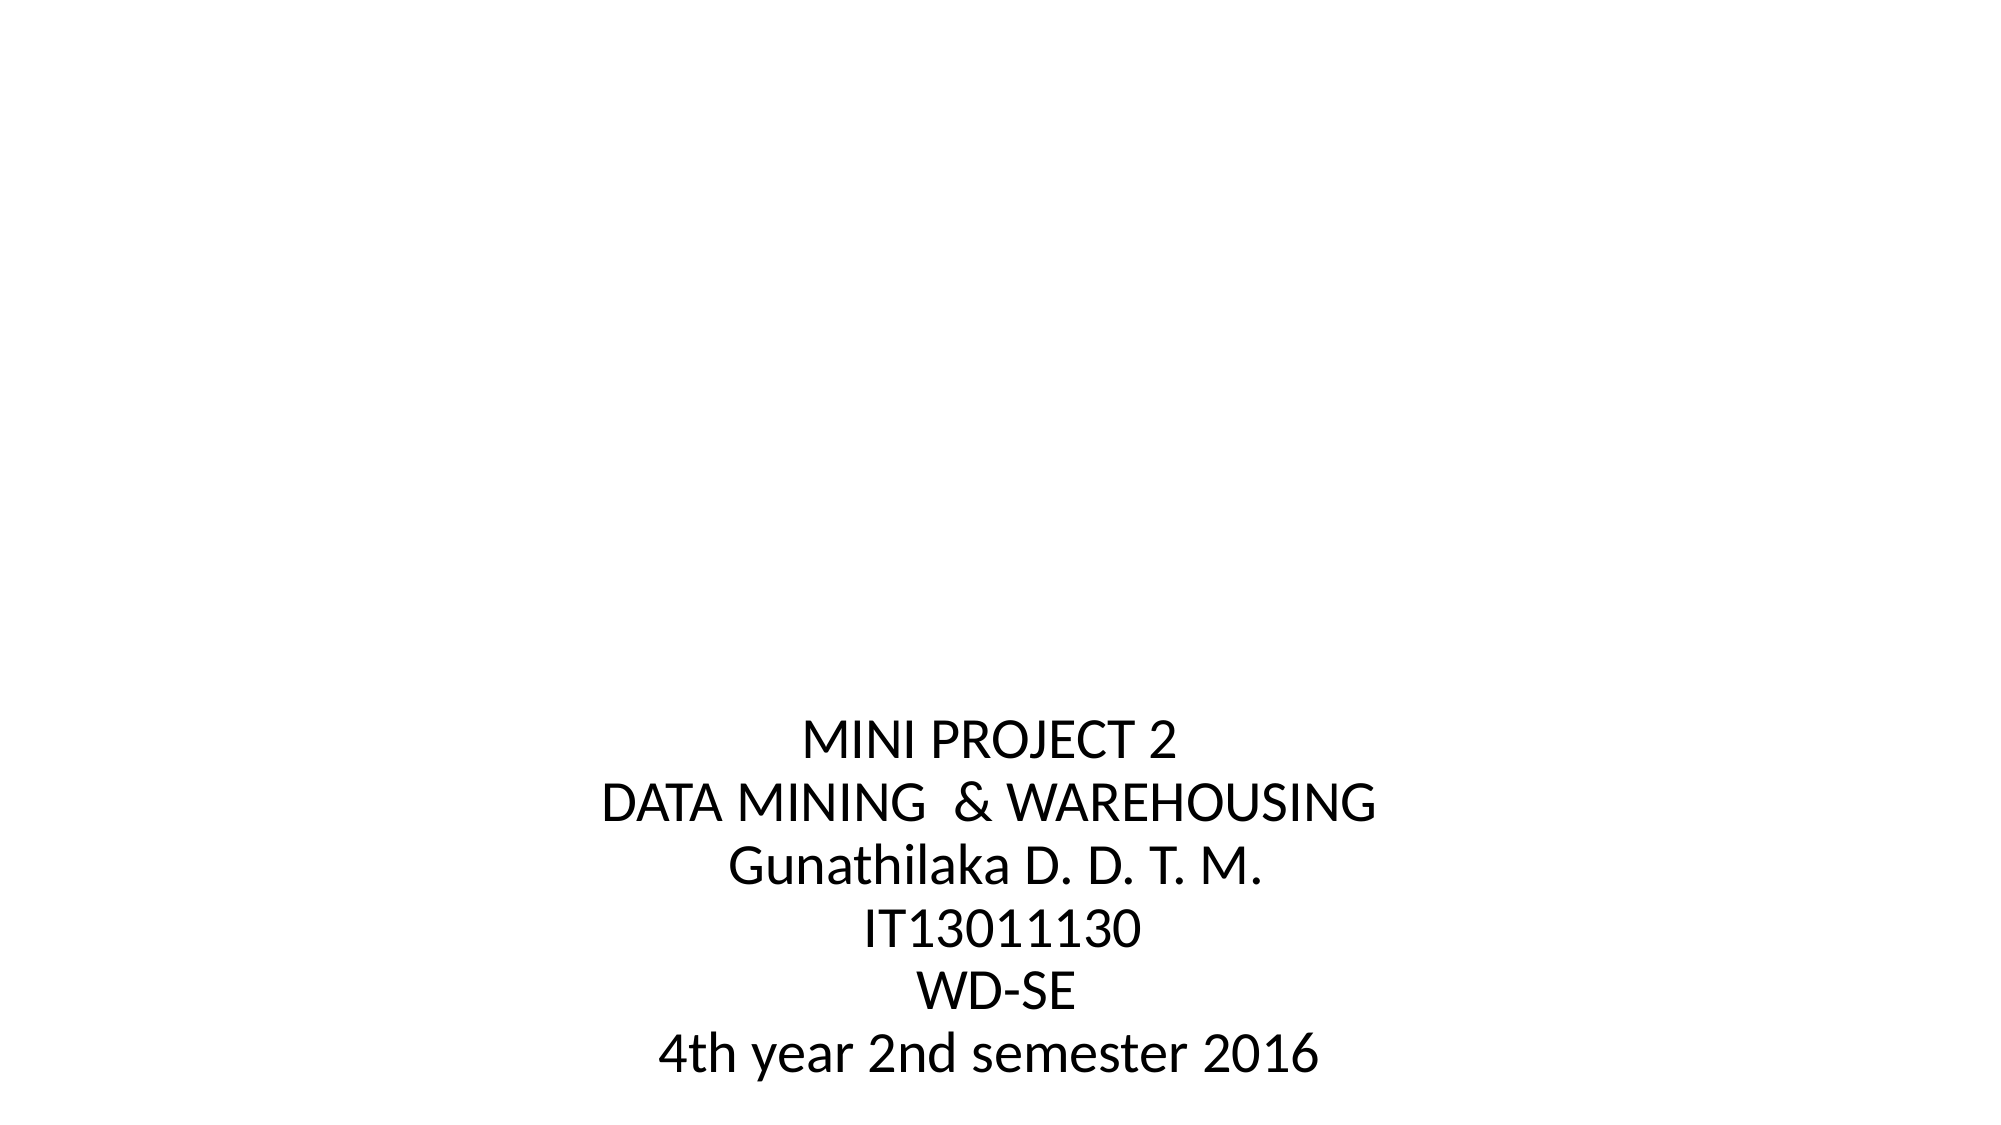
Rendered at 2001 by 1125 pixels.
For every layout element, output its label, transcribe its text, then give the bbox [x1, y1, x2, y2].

title MINI PROJECT 2 DATA MINING & WAREHOUSING Gunathilaka D. D. T. M. IT13011130 WD-SE 4th year 2nd semester 2016 [57, 47, 1935, 1093]
